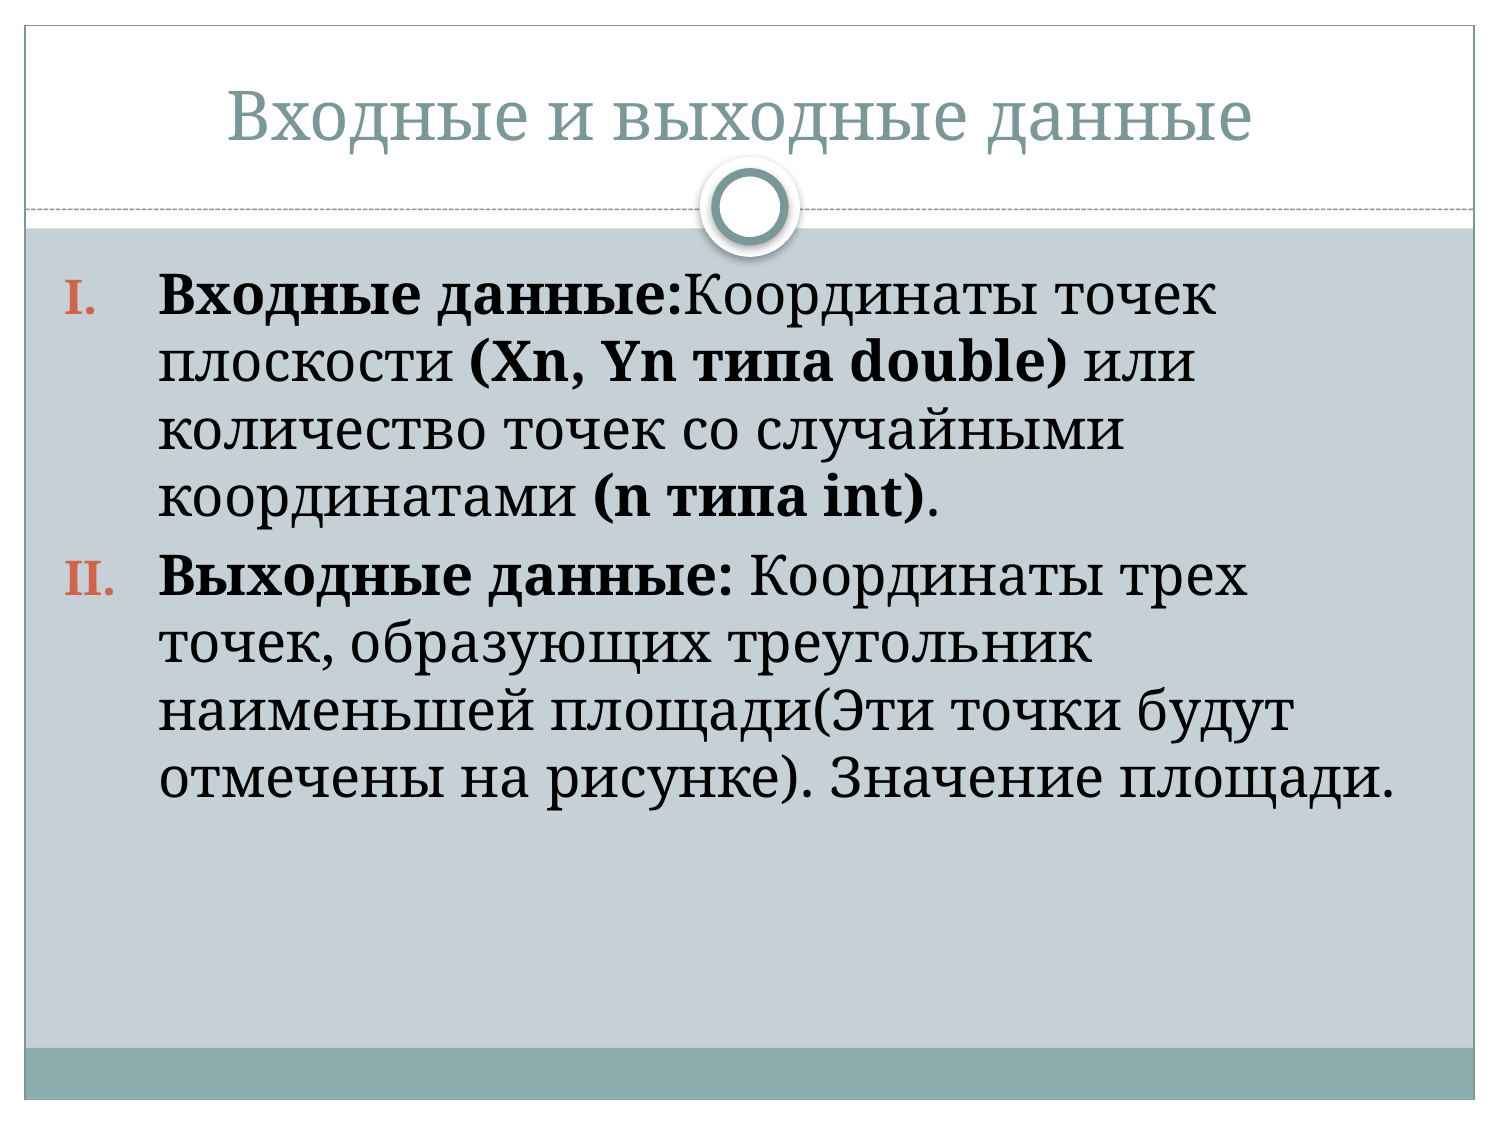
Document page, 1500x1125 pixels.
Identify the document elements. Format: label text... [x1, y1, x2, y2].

list Входные данные:Координаты точек плоскости (Xn, Yn типа double) или количество точек со случайными координатами (n типа int). Выходные данные: Координаты трех точек, образующих треугольник наименьшей площади(Эти точки будут отмечены на рисунке). Значение площади. [49, 250, 1445, 1001]
title Входные и выходные данные [49, 37, 1450, 162]
